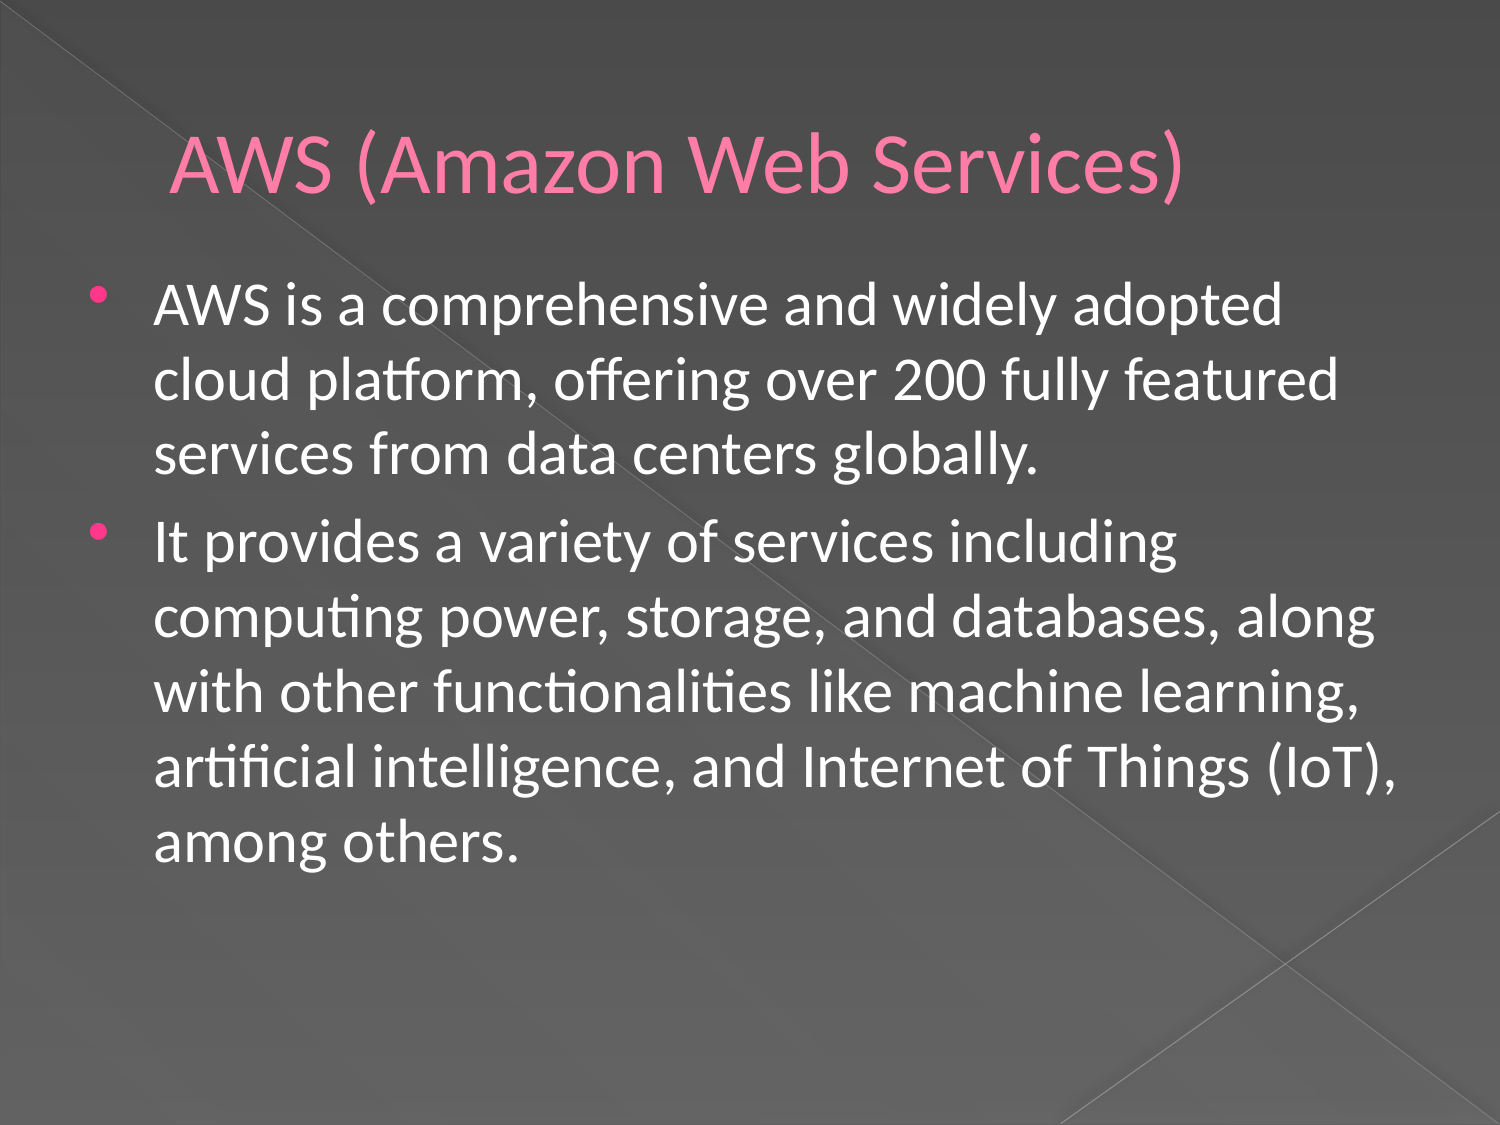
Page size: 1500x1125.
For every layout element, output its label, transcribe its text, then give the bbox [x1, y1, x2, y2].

list AWS is a comprehensive and widely adopted cloud platform, offering over 200 fully featured services from data centers globally. It provides a variety of services including computing power, storage, and databases, along with other functionalities like machine learning, artificial intelligence, and Internet of Things (IoT), among others. [64, 255, 1415, 1006]
title AWS (Amazon Web Services) [75, 43, 1425, 274]
